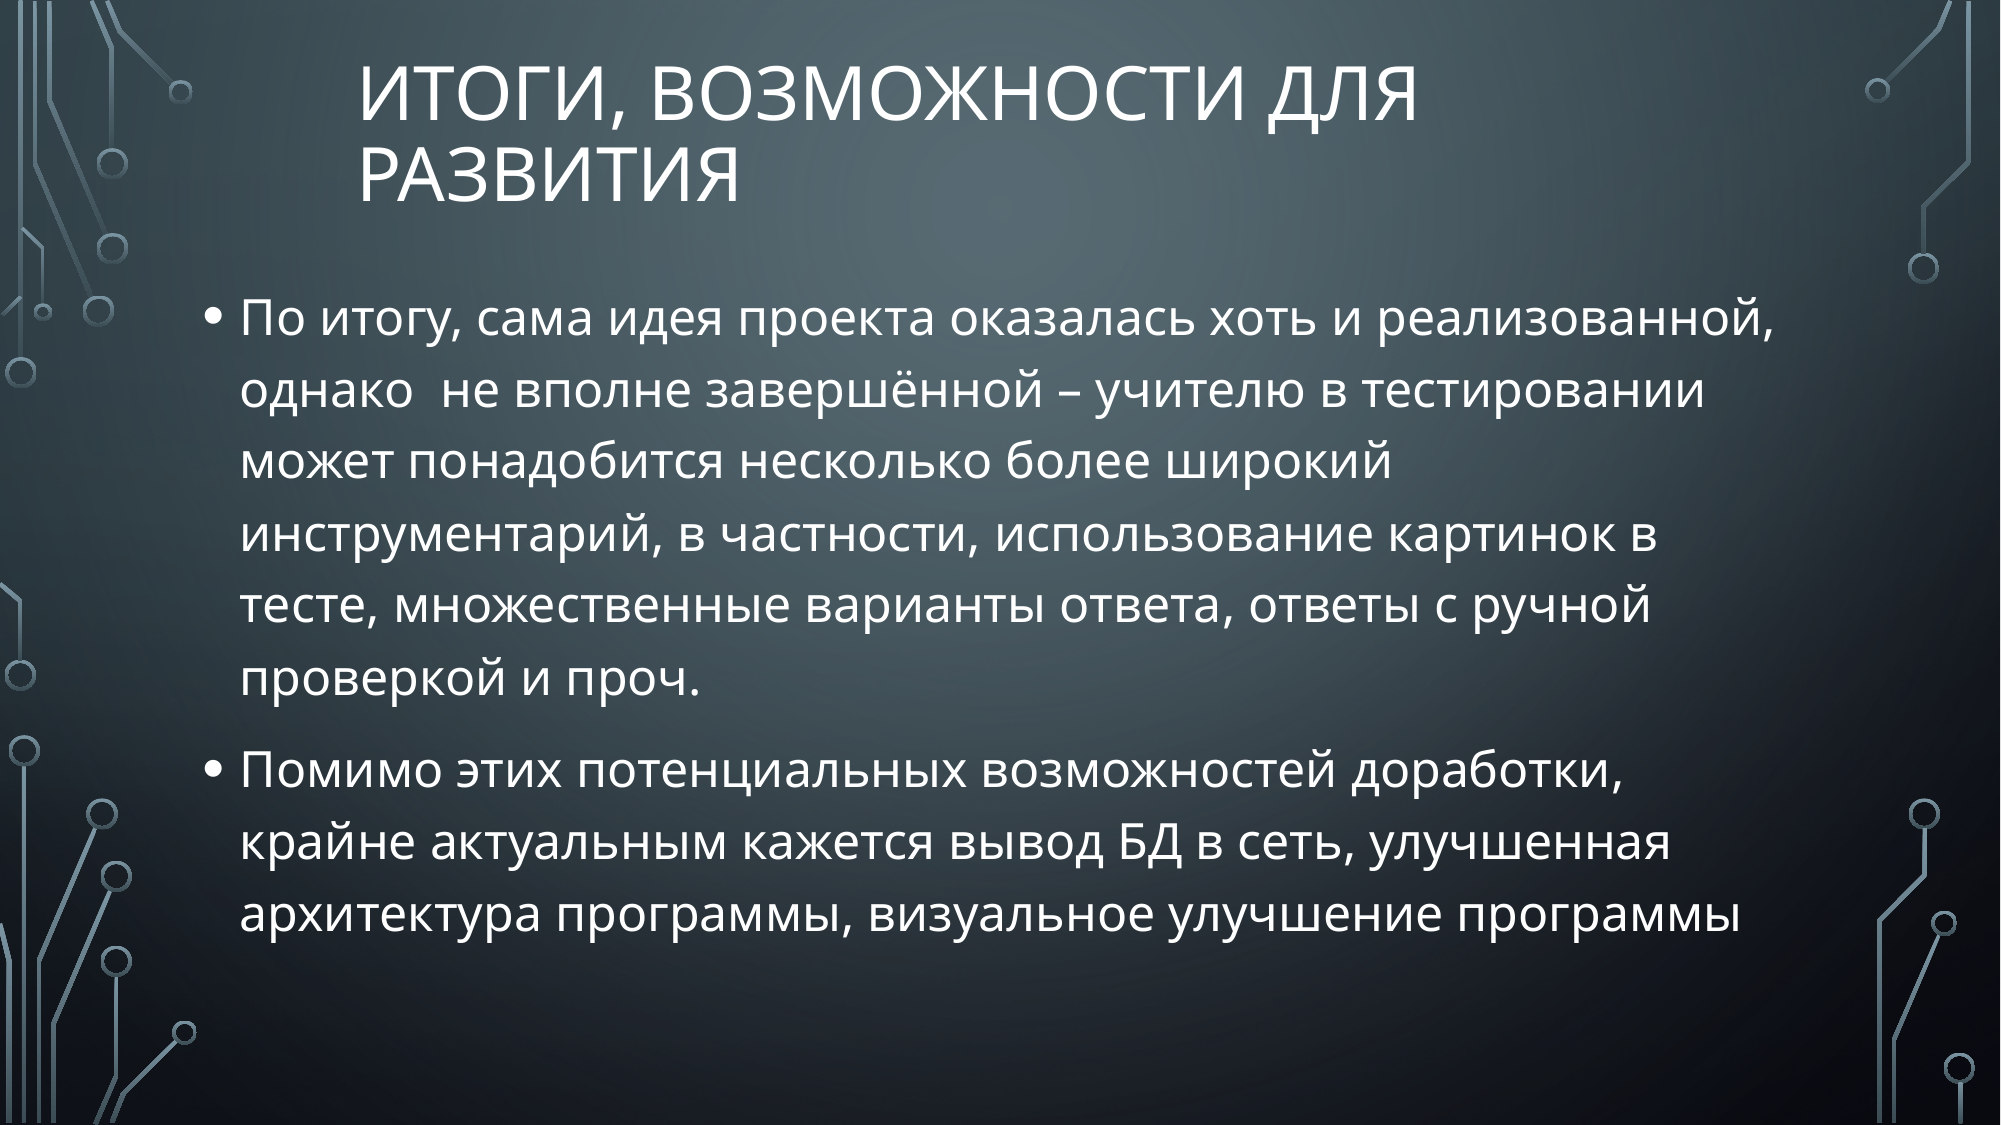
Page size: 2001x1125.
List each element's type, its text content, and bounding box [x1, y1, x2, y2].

title Итоги, возможности для развития [341, 70, 1659, 203]
list По итогу, сама идея проекта оказалась хоть и реализованной, однако не вполне завершённой – учителю в тестировании может понадобится несколько более широкий инструментарий, в частности, использование картинок в тесте, множественные варианты ответа, ответы с ручной проверкой и проч. Помимо этих потенциальных возможностей доработки, крайне актуальным кажется вывод БД в сеть, улучшенная архитектура программы, визуальное улучшение программы [187, 265, 1813, 995]
